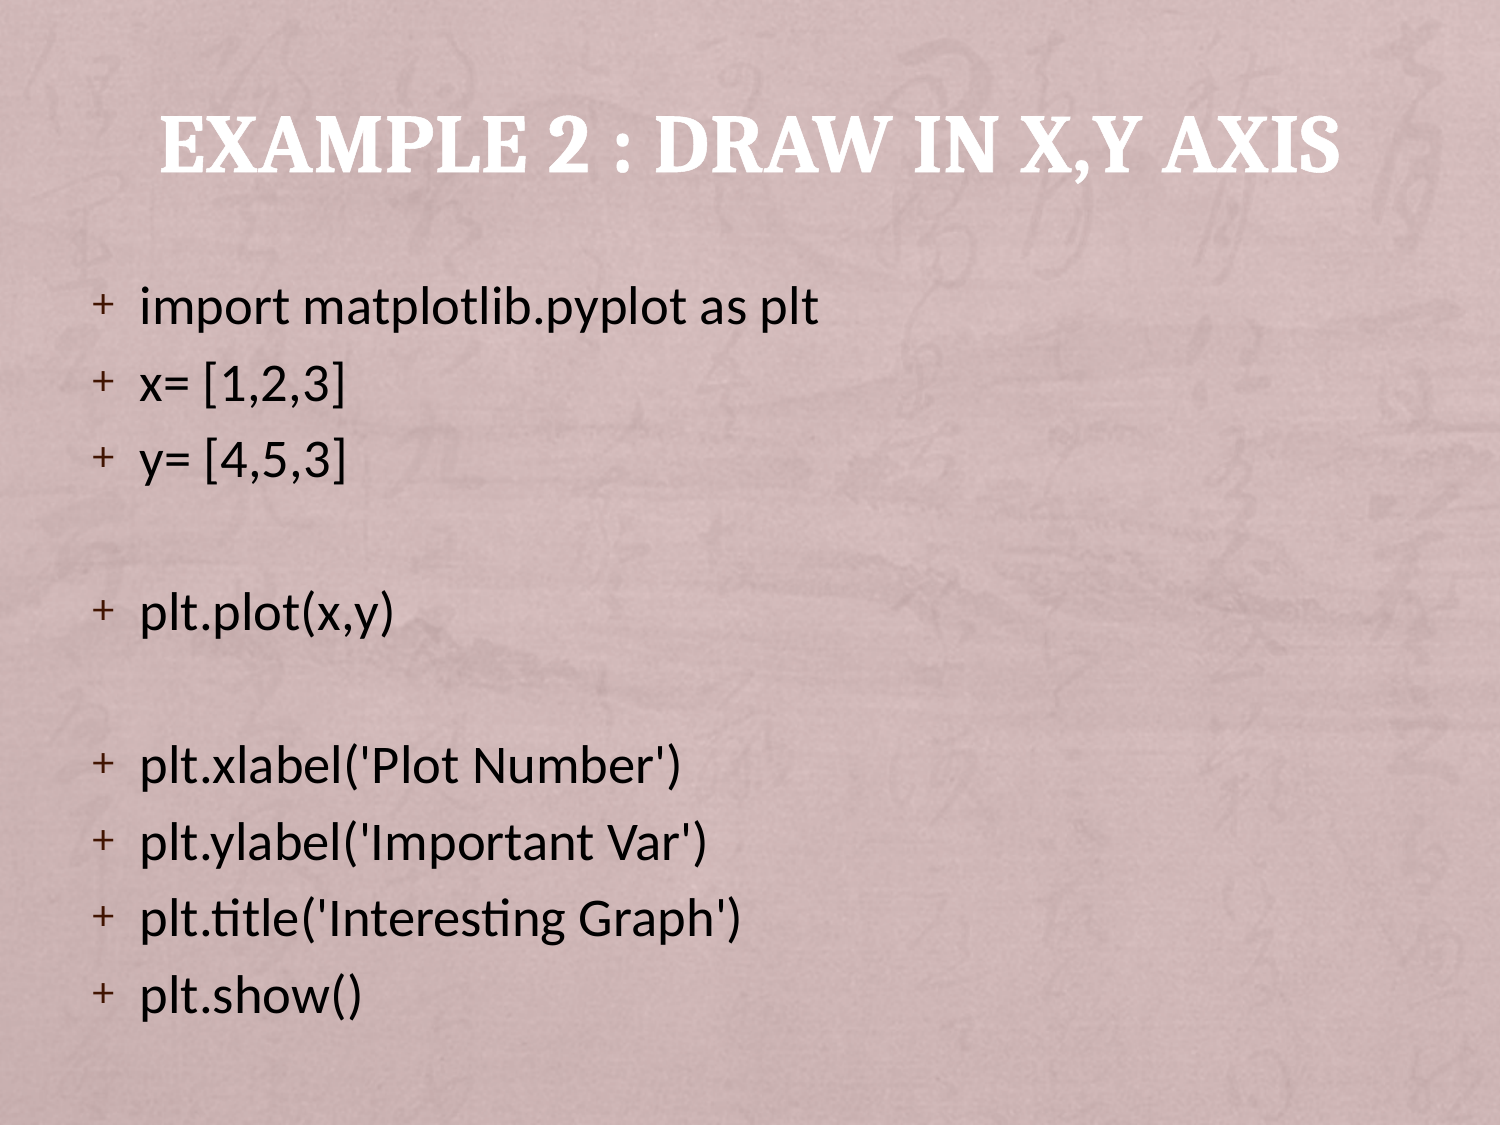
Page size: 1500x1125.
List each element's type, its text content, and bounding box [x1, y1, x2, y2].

title Example 2 : Draw in x,y Axis [75, 45, 1425, 233]
list import matplotlib.pyplot as plt x= [1,2,3] y= [4,5,3] plt.plot(x,y) plt.xlabel('Plot Number') plt.ylabel('Important Var') plt.title('Interesting Graph') plt.show() [75, 262, 1425, 1038]
